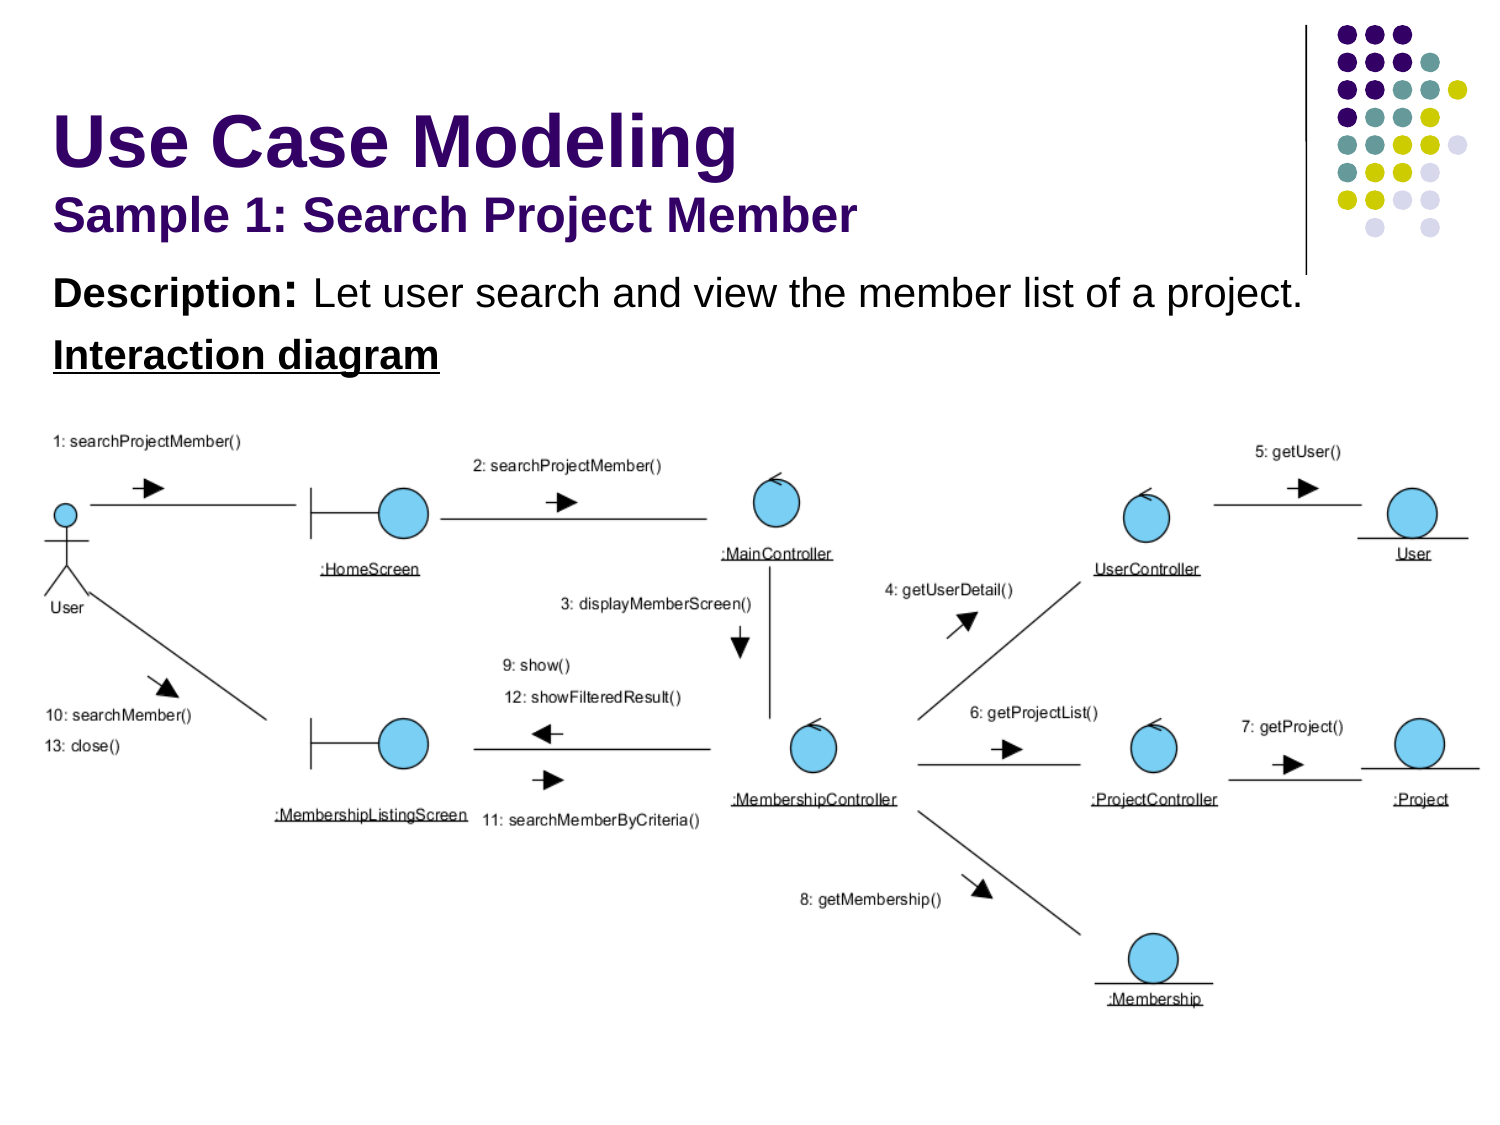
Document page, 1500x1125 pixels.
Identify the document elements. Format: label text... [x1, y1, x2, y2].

title Use Case Modeling Sample 1: Search Project Member [37, 37, 1301, 249]
picture [12, 337, 1492, 1111]
list Description: Let user search and view the member list of a project. Interaction diagram [37, 249, 1451, 335]
